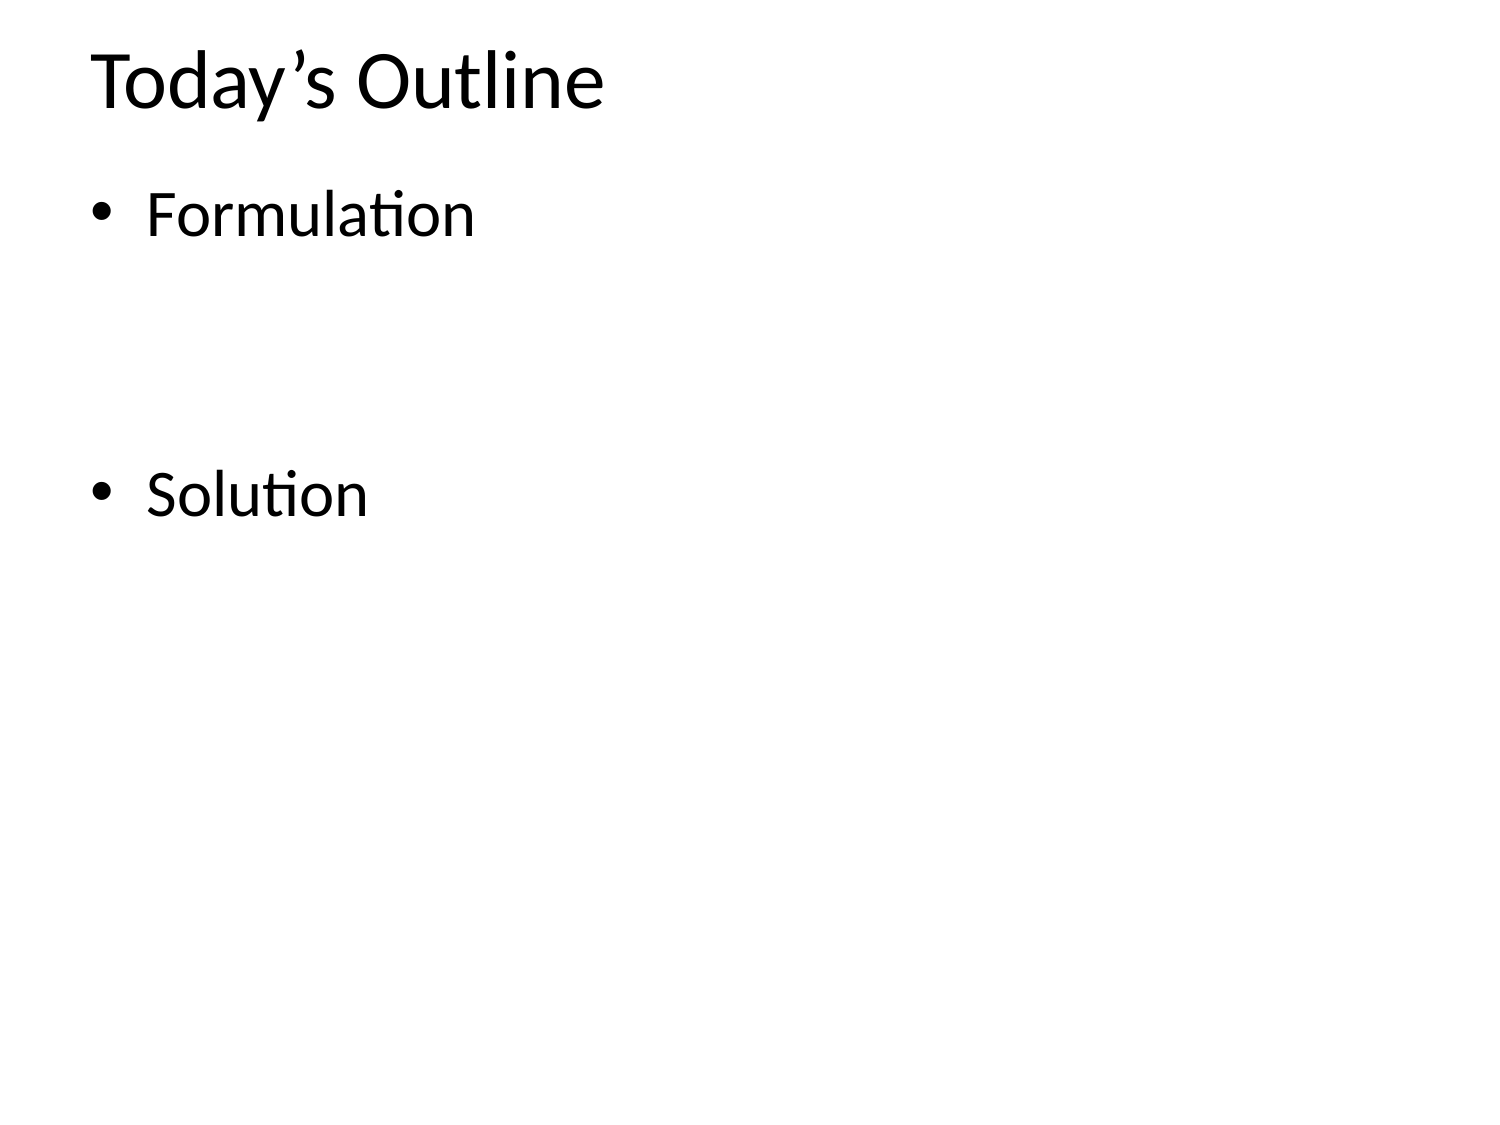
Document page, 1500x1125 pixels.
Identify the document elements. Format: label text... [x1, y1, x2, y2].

list Formulation Solution [74, 162, 1426, 1006]
title Today’s Outline [74, 0, 1426, 151]
